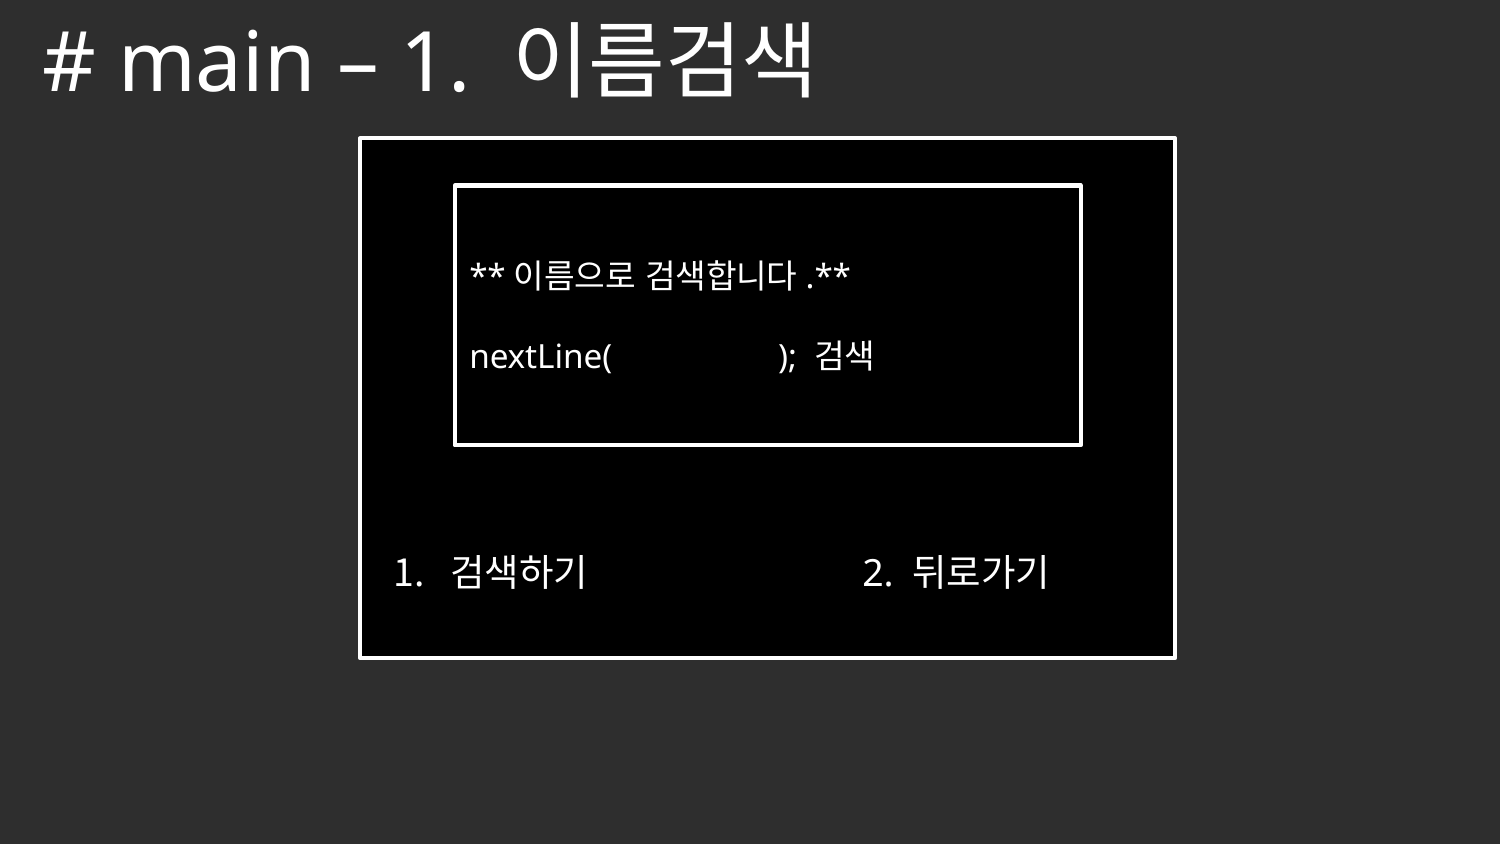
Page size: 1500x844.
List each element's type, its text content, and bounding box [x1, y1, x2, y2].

text_box [358, 136, 1177, 660]
text_box 검색하기 [379, 541, 604, 602]
text_box # main – 1. 이름검색 [27, 0, 834, 116]
text_box **이름으로 검색합니다.** nextLine( ); 검색 [453, 183, 1083, 447]
text_box 2. 뒤로가기 [847, 541, 1066, 602]
